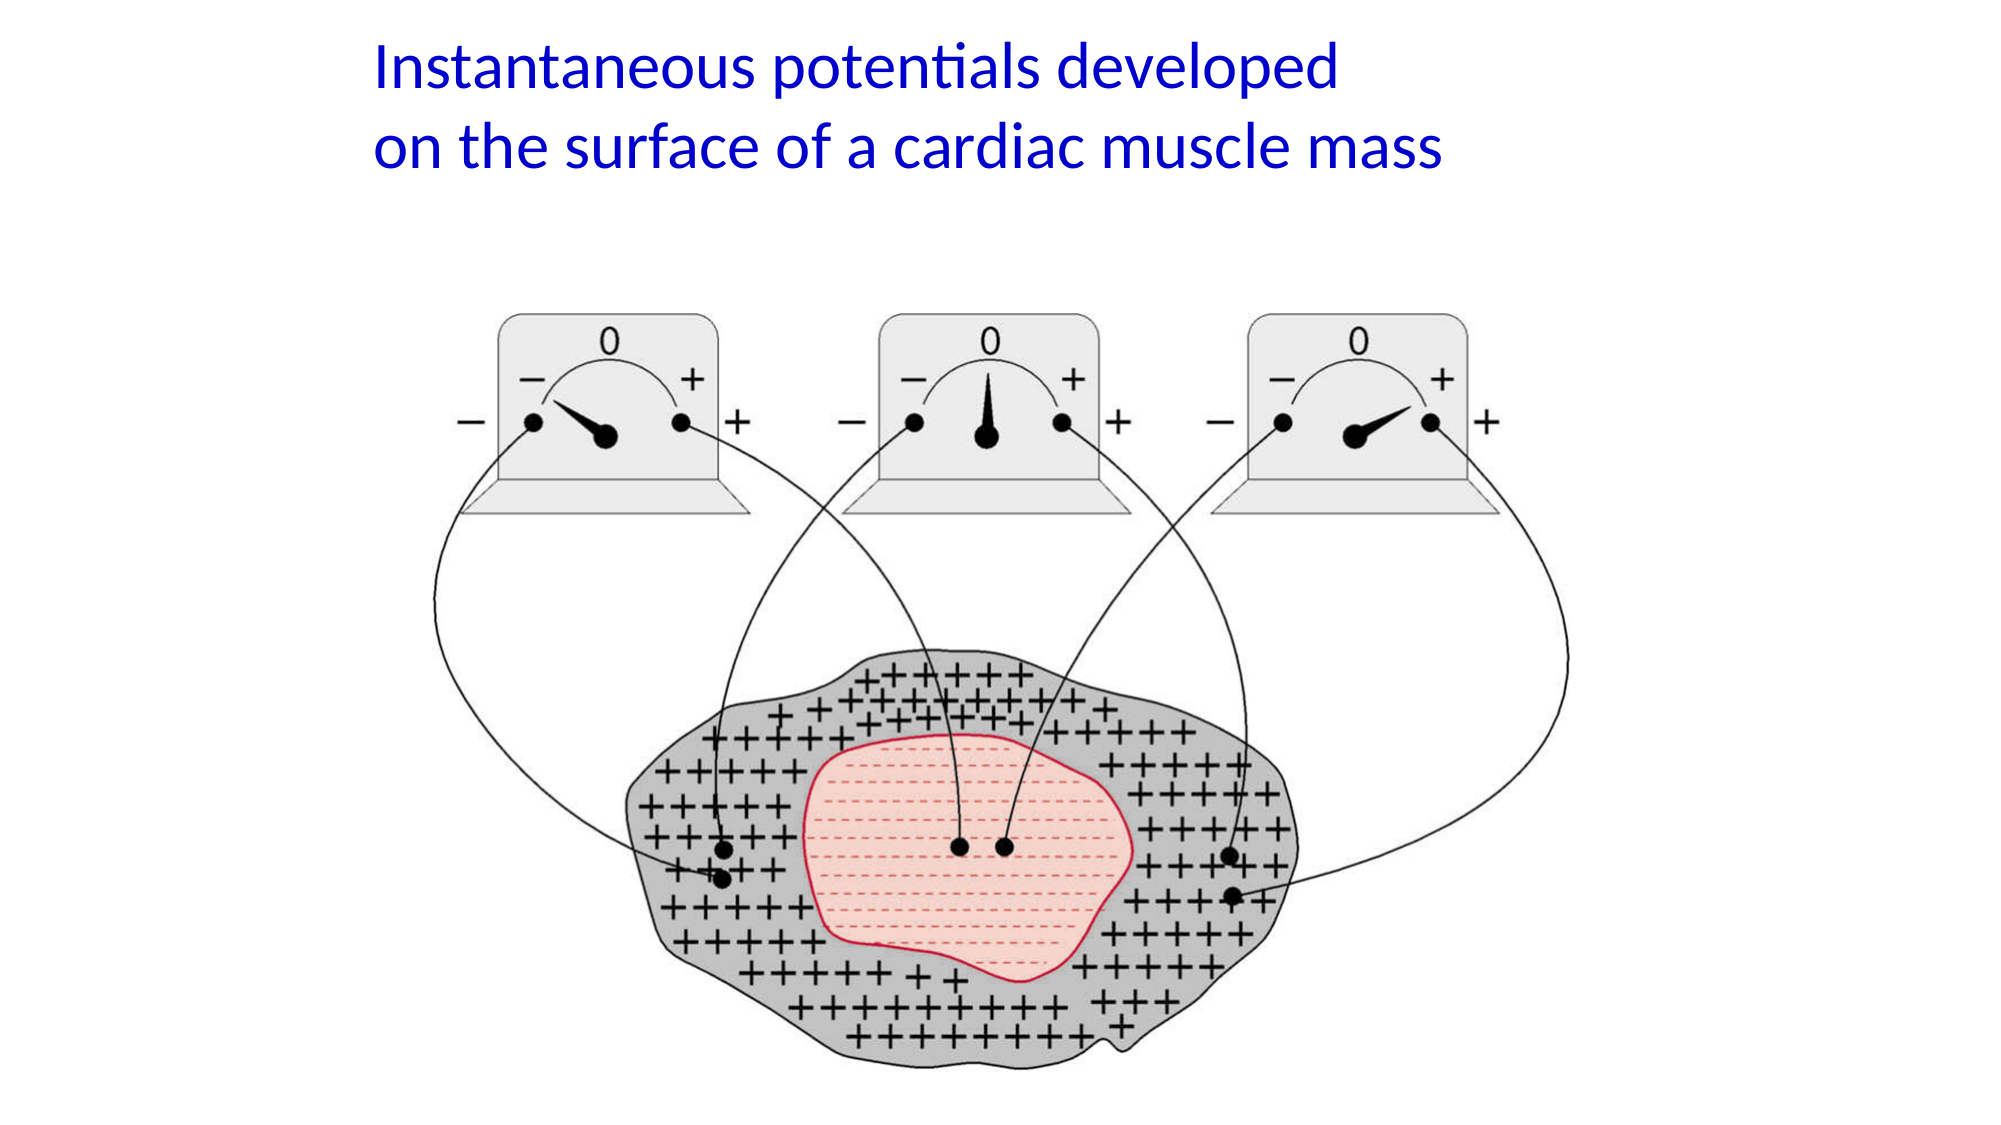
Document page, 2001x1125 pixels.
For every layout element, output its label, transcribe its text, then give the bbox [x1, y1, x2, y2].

text_box Instantaneous potentials developed on the surface of a cardiac muscle mass [358, 14, 2000, 189]
picture [432, 313, 1570, 1072]
